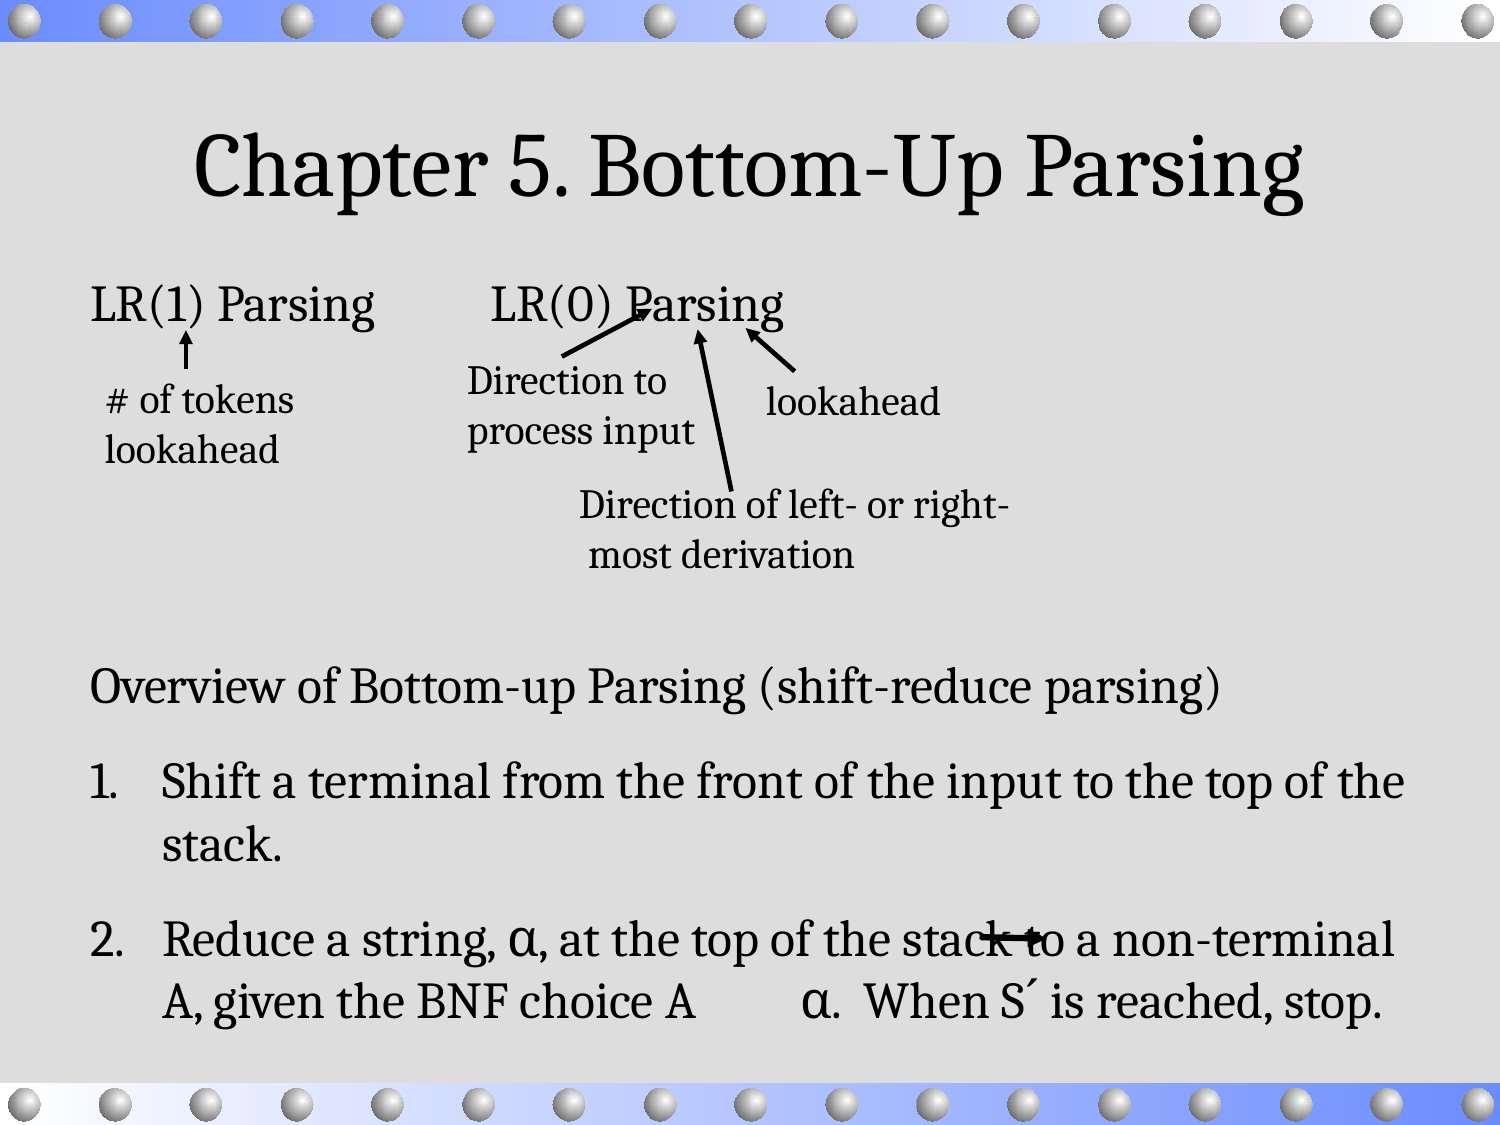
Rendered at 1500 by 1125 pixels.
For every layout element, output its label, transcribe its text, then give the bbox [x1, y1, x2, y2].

list LR(1) Parsing LR(0) Parsing Overview of Bottom-up Parsing (shift-reduce parsing) Shift a terminal from the front of the input to the top of the stack. Reduce a string, α, at the top of the stack to a non-terminal A, given the BNF choice A α. When Sˊ is reached, stop. [75, 262, 1425, 1063]
title Chapter 5. Bottom-Up Parsing [75, 87, 1425, 233]
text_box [561, 308, 653, 357]
text_box lookahead [751, 366, 957, 432]
picture [0, 1083, 1500, 1125]
text_box # of tokens lookahead [89, 364, 319, 480]
picture [0, 0, 1500, 42]
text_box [697, 329, 732, 492]
text_box Direction of left- or right- most derivation [564, 469, 1026, 585]
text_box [745, 327, 795, 372]
text_box Direction to process input [452, 345, 692, 461]
